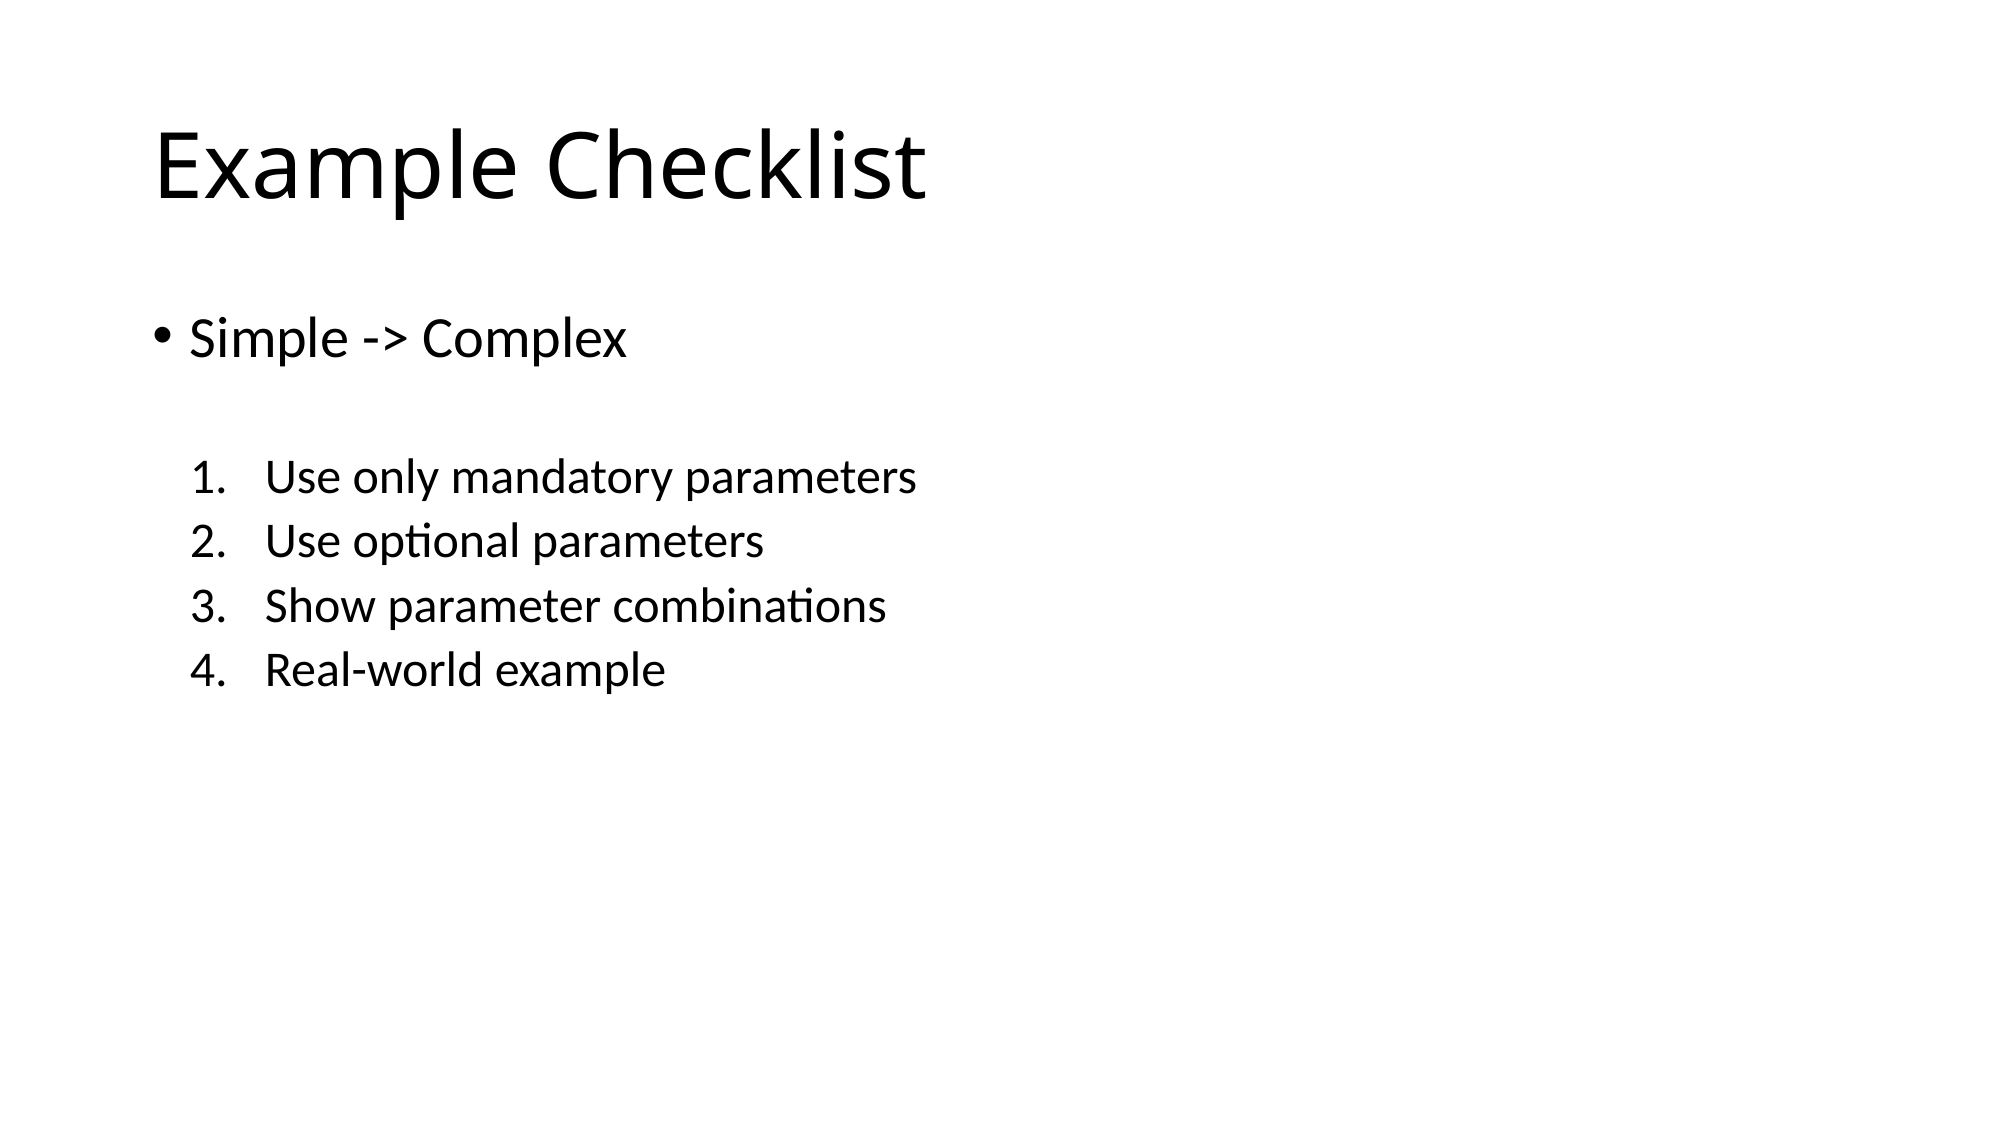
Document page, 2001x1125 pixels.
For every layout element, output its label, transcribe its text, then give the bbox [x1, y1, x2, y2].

list Simple -> Complex Use only mandatory parameters Use optional parameters Show parameter combinations Real-world example [137, 299, 1863, 1014]
title Example Checklist [137, 59, 1863, 278]
